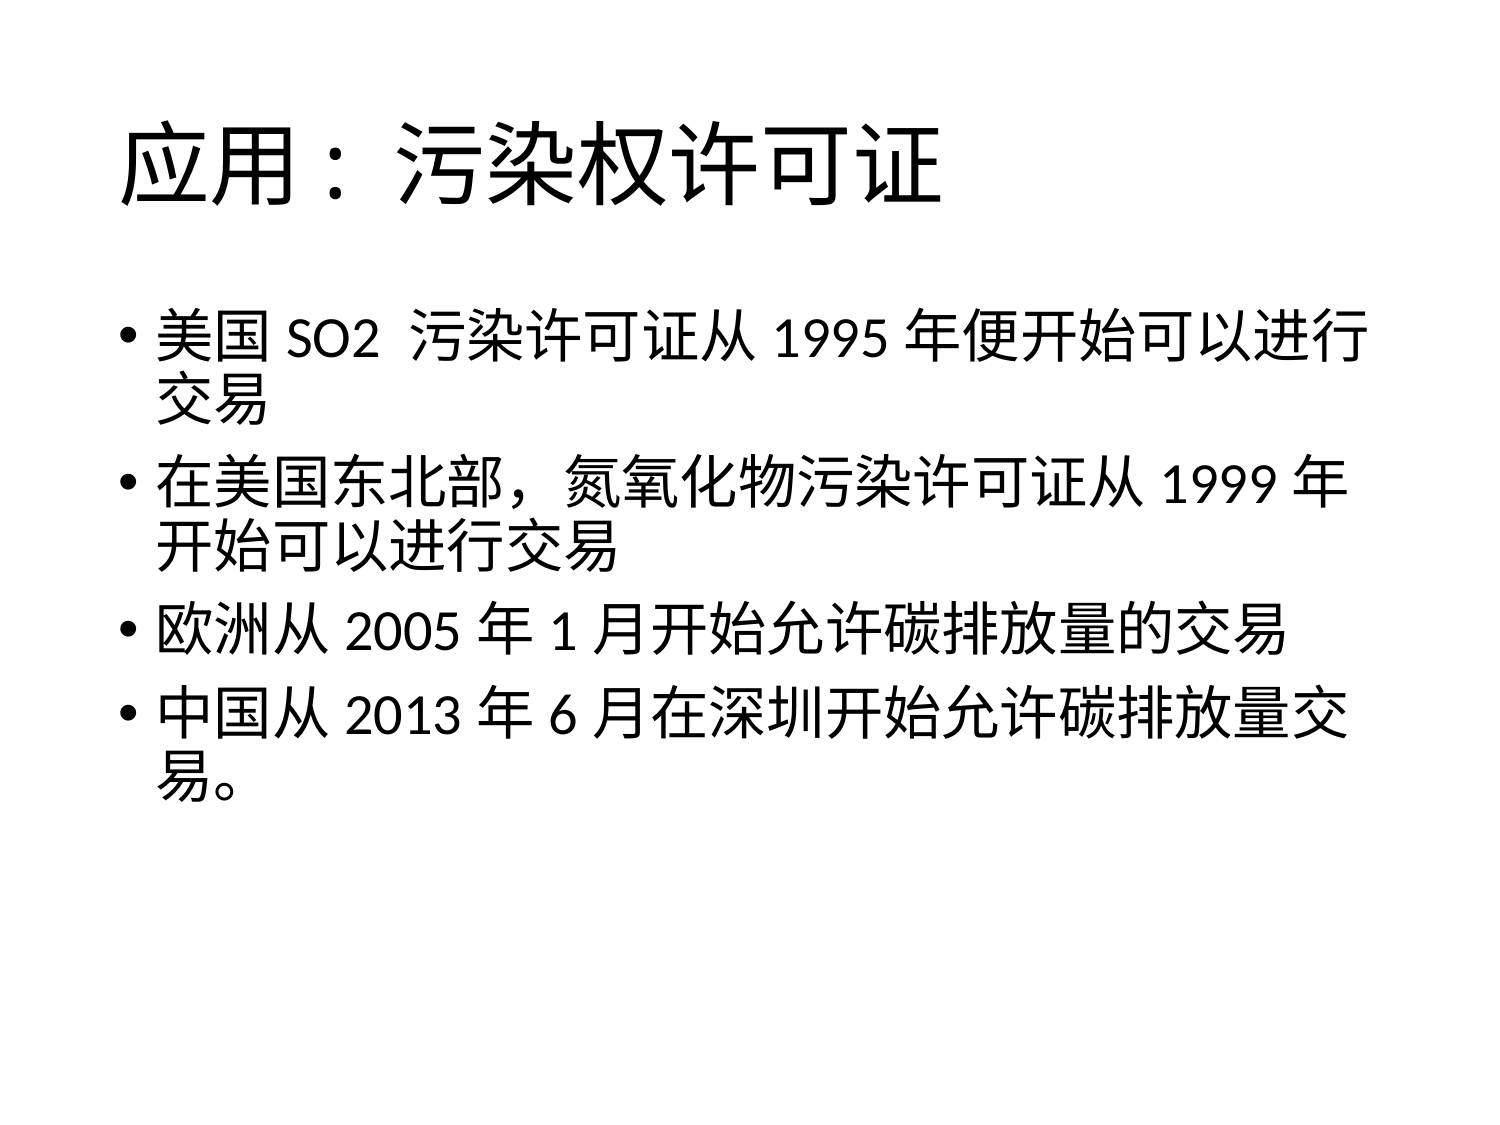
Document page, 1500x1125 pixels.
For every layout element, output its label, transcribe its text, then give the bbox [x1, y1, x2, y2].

title 应用: 污染权许可证 [103, 59, 1397, 278]
list 美国SO2 污染许可证从1995年便开始可以进行交易 在美国东北部，氮氧化物污染许可证从1999年开始可以进行交易 欧洲从2005年1月开始允许碳排放量的交易 中国从2013年6月在深圳开始允许碳排放量交易。 [103, 299, 1397, 1014]
